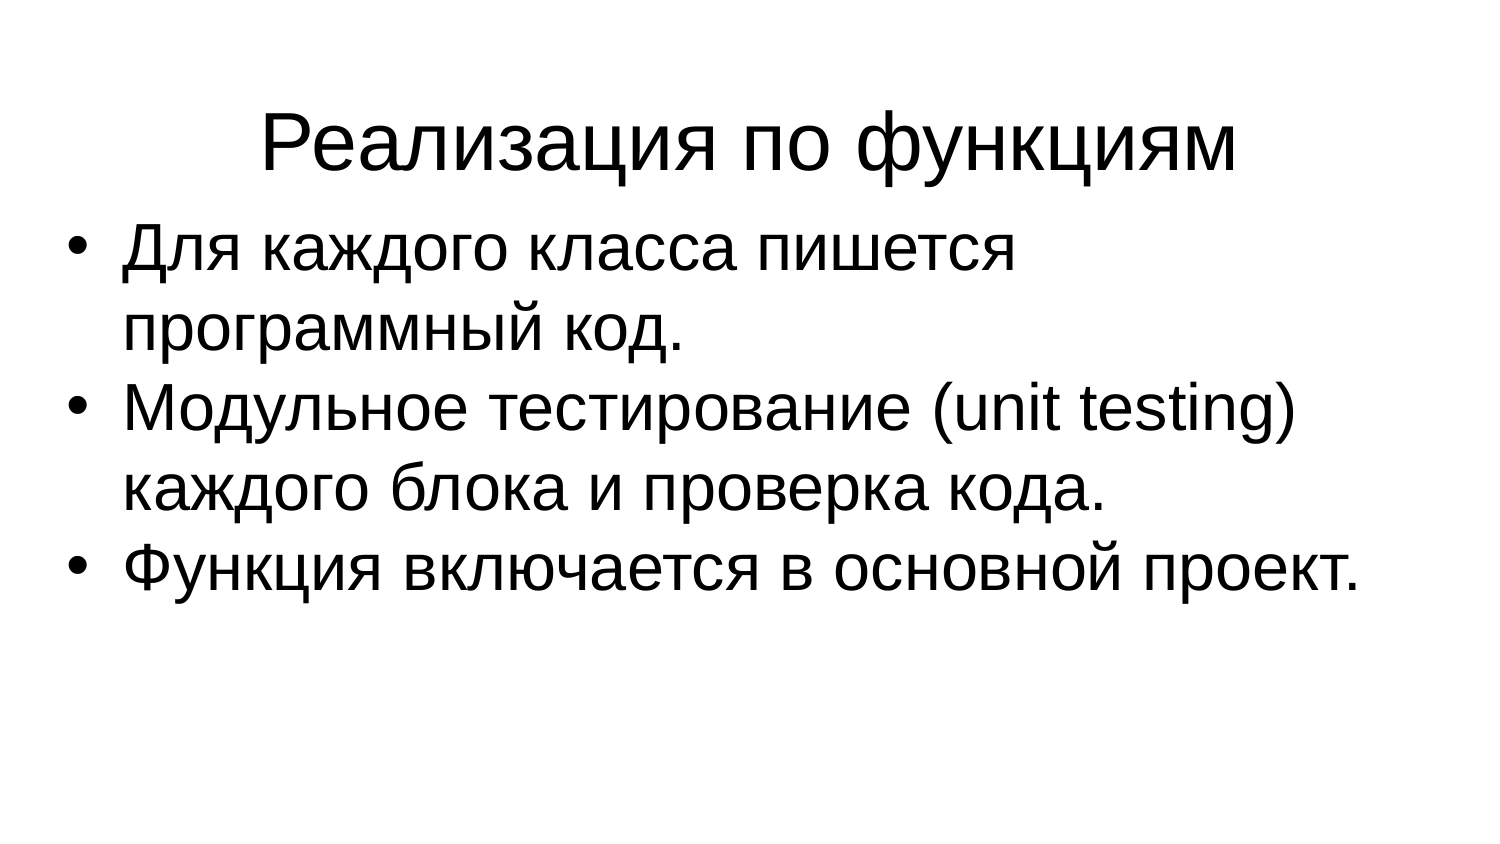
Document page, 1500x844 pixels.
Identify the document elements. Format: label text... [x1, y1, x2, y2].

title Реализация по функциям [51, 72, 1449, 167]
list Для каждого класса пишется программный код. Модульное тестирование (unit testing) каждого блока и проверка кода. Функция включается в основной проект. [51, 189, 1449, 750]
